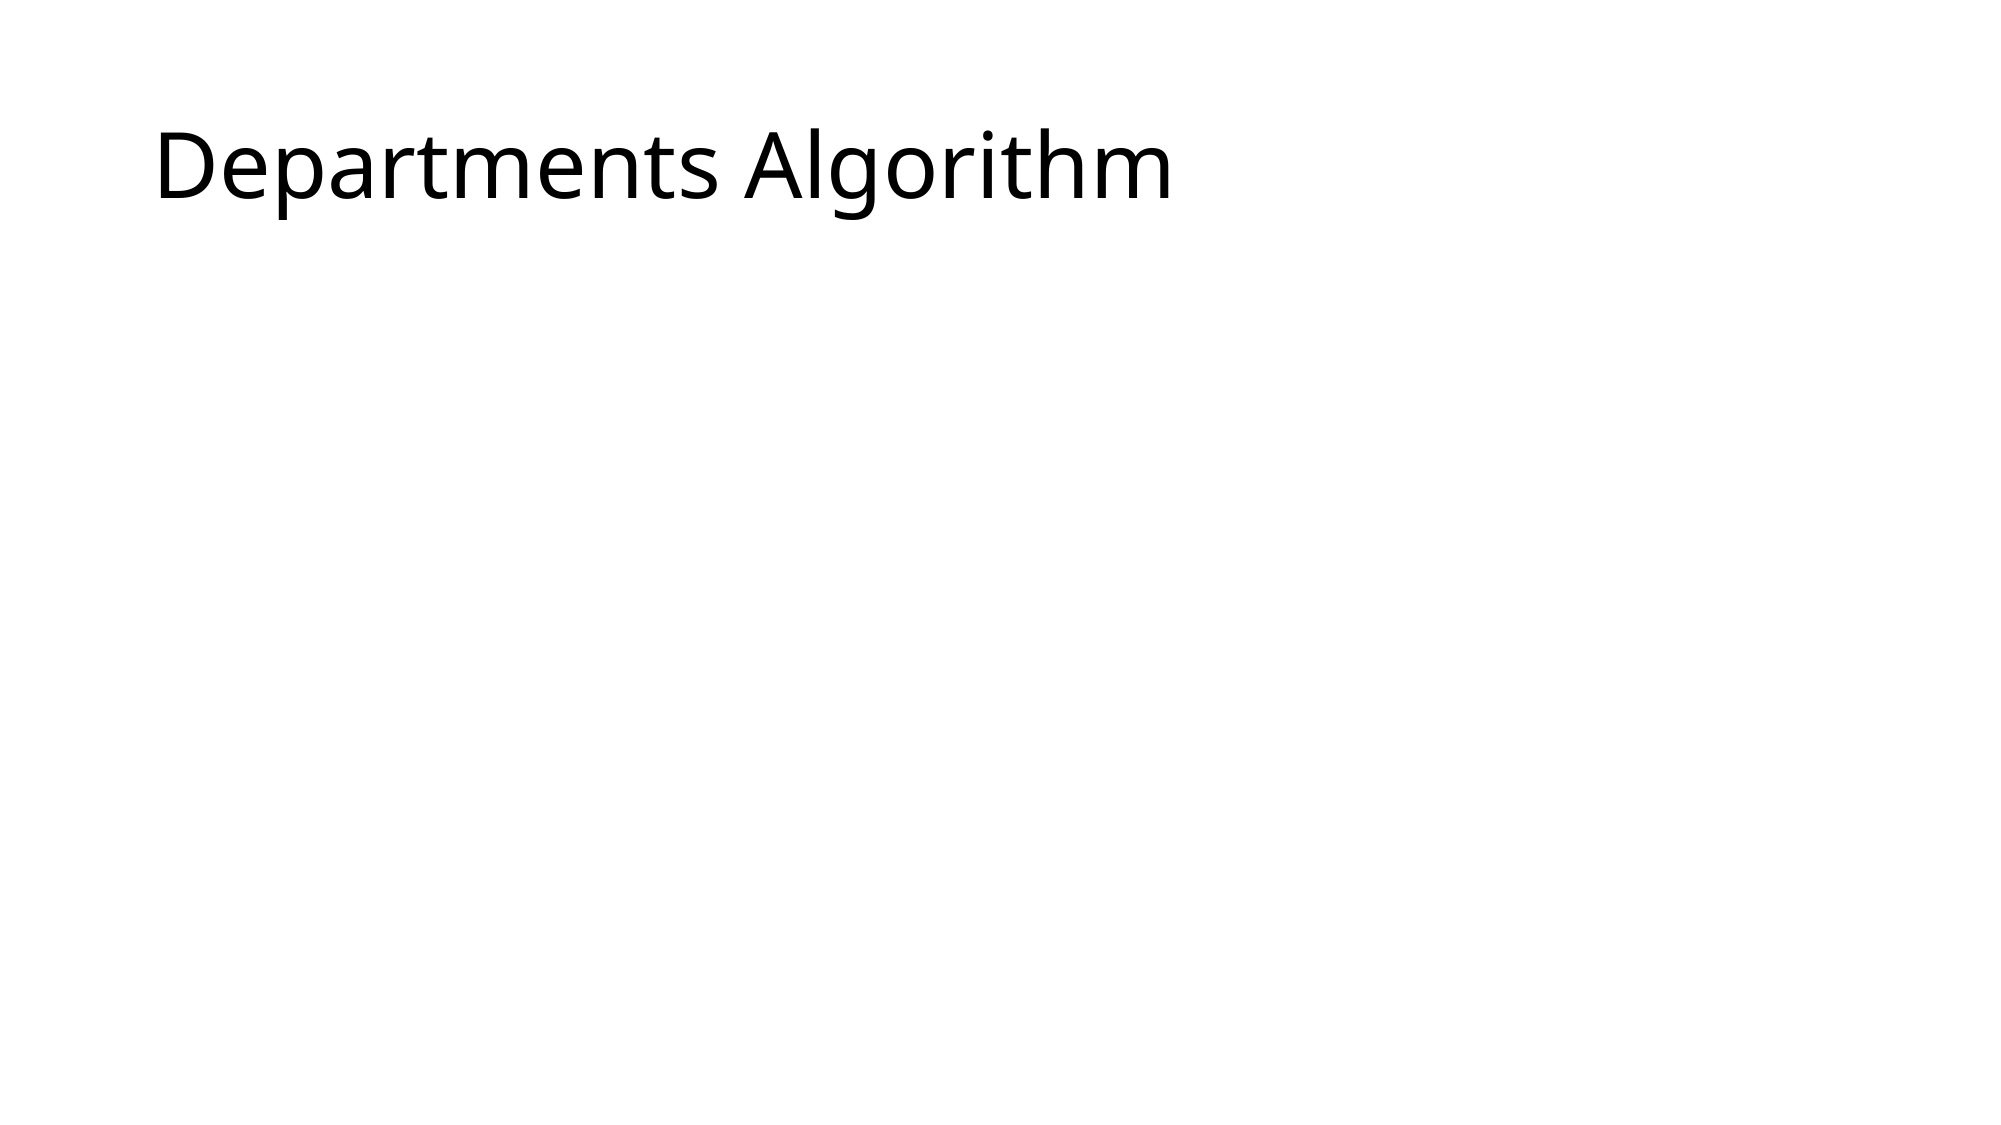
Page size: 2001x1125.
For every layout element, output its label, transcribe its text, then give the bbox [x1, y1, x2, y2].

title Departments Algorithm [137, 59, 1863, 278]
